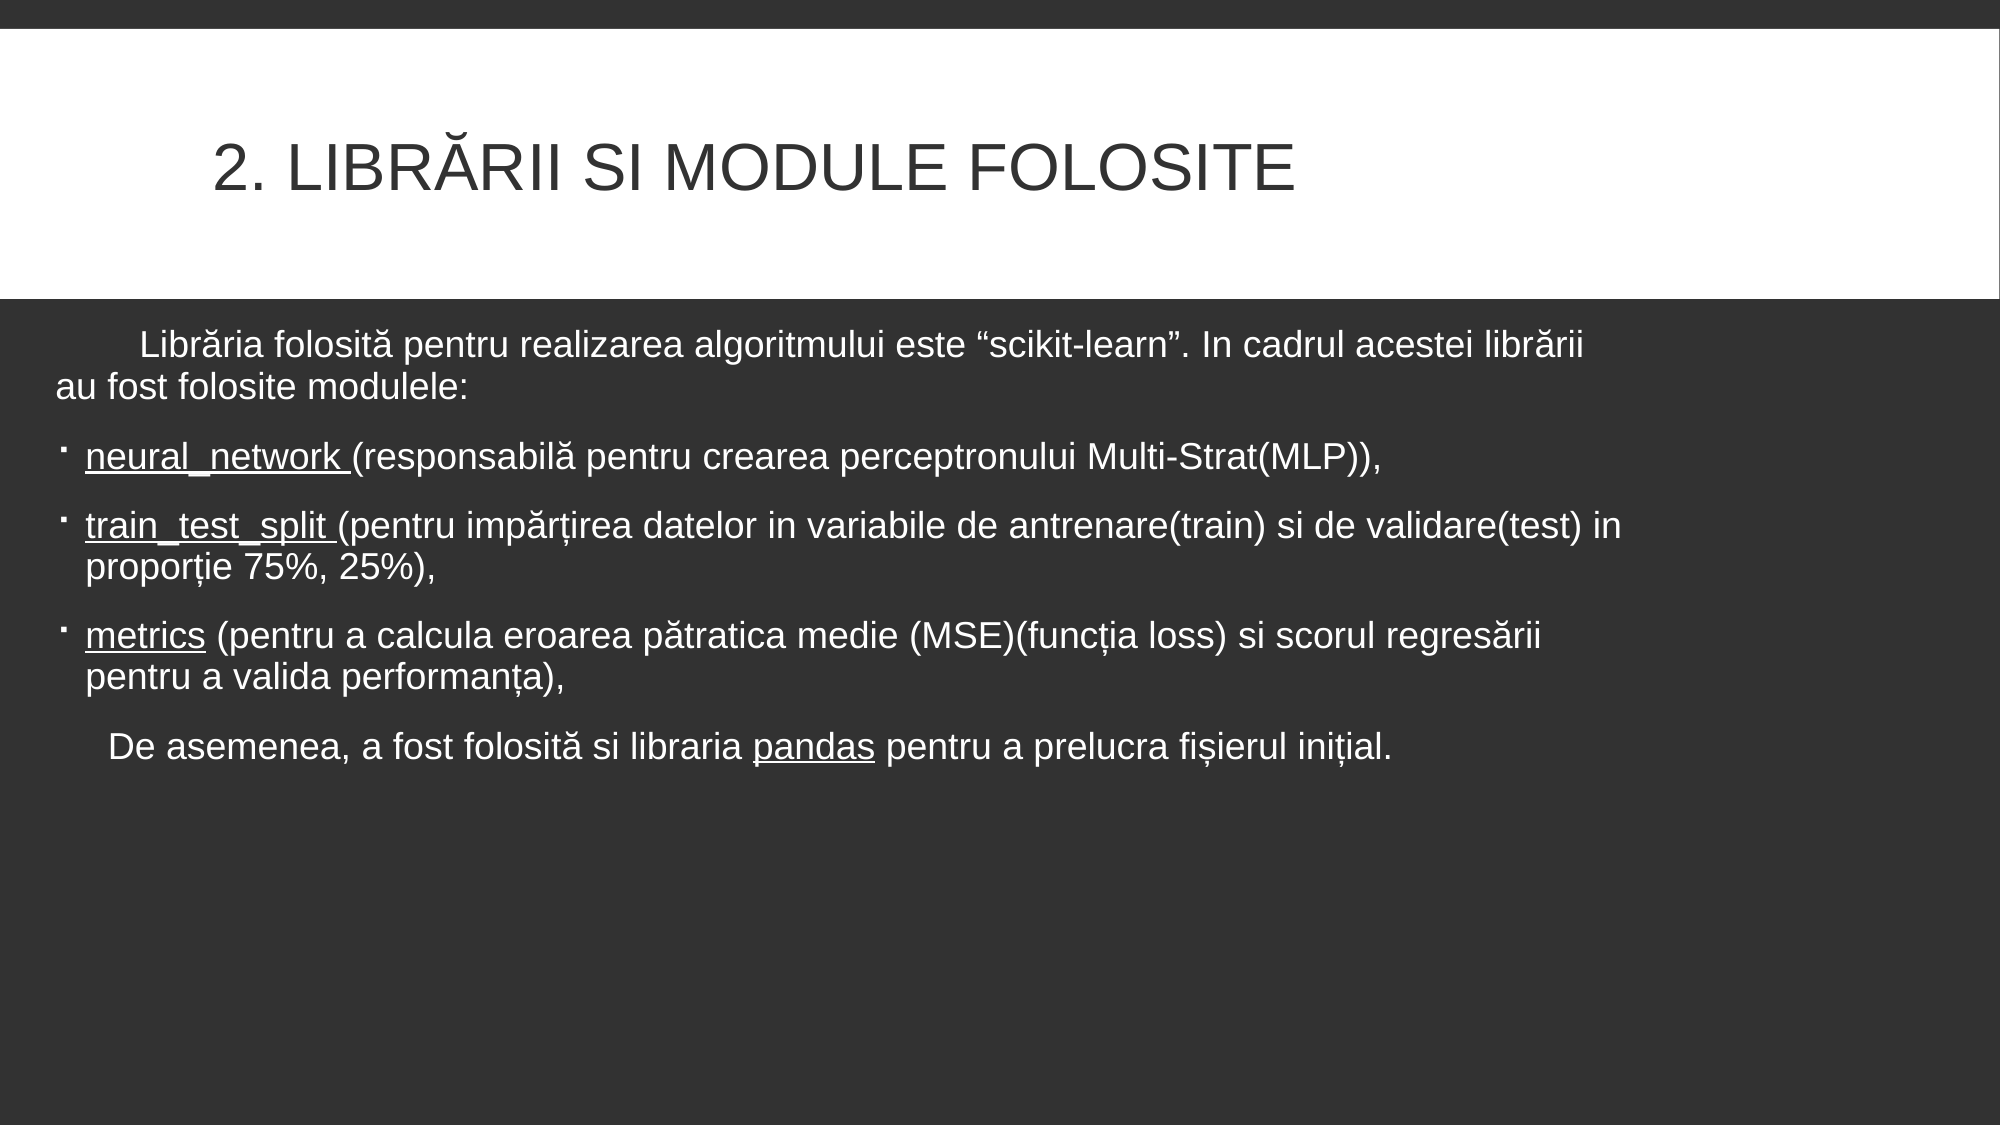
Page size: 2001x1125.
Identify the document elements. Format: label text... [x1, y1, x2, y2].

list Librăria folosită pentru realizarea algoritmului este “scikit-learn”. In cadrul acestei librării au fost folosite modulele: neural_network (responsabilă pentru crearea perceptronului Multi-Strat(MLP)), train_test_split (pentru impărțirea datelor in variabile de antrenare(train) si de validare(test) in proporție 75%, 25%), metrics (pentru a calcula eroarea pătratica medie (MSE)(funcția loss) si scorul regresării pentru a valida performanța), De asemenea, a fost folosită si libraria pandas pentru a prelucra fișierul inițial. [40, 310, 1646, 1001]
title 2. Librării si module folosite [197, 46, 1803, 295]
